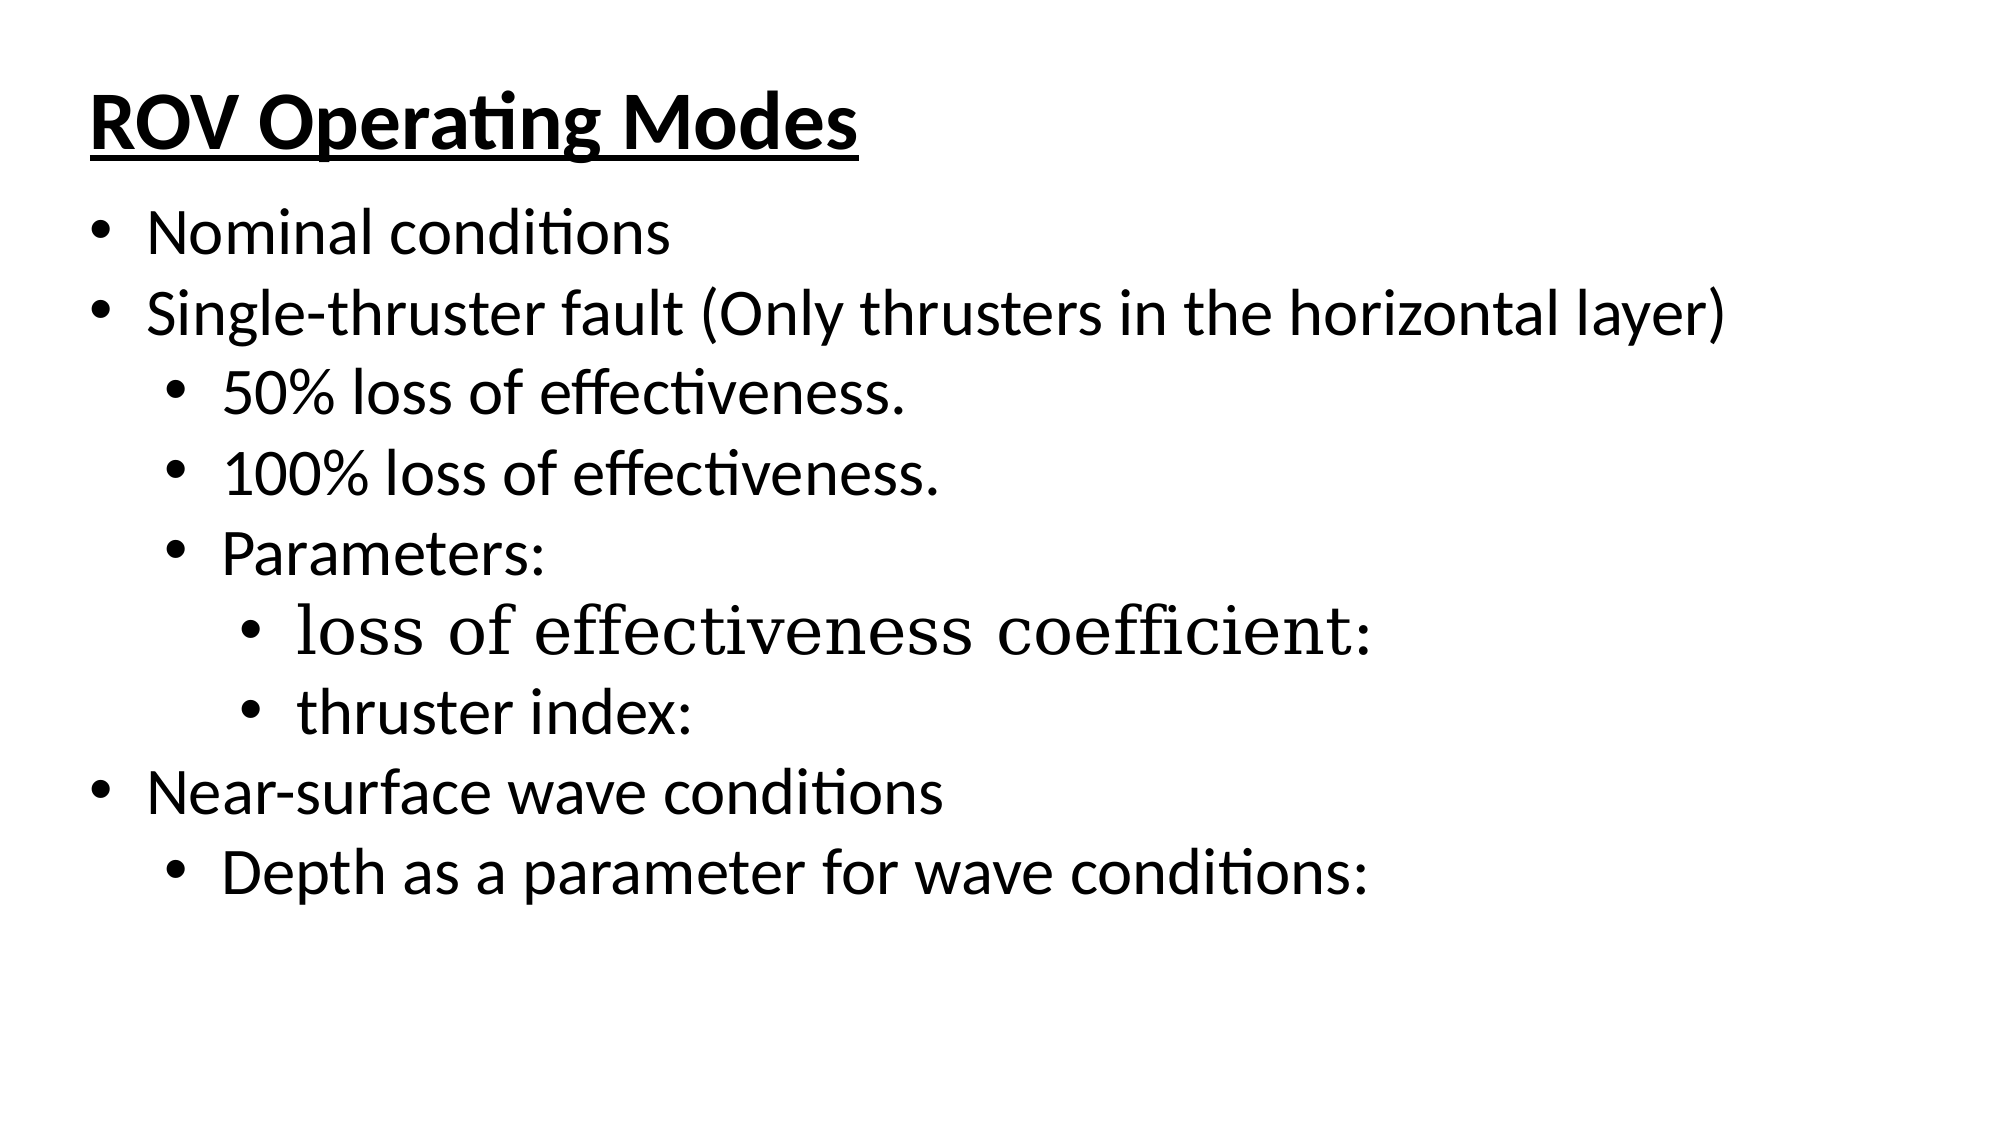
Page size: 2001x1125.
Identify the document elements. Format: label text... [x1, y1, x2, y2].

text_box ROV Operating Modes [75, 59, 1948, 181]
